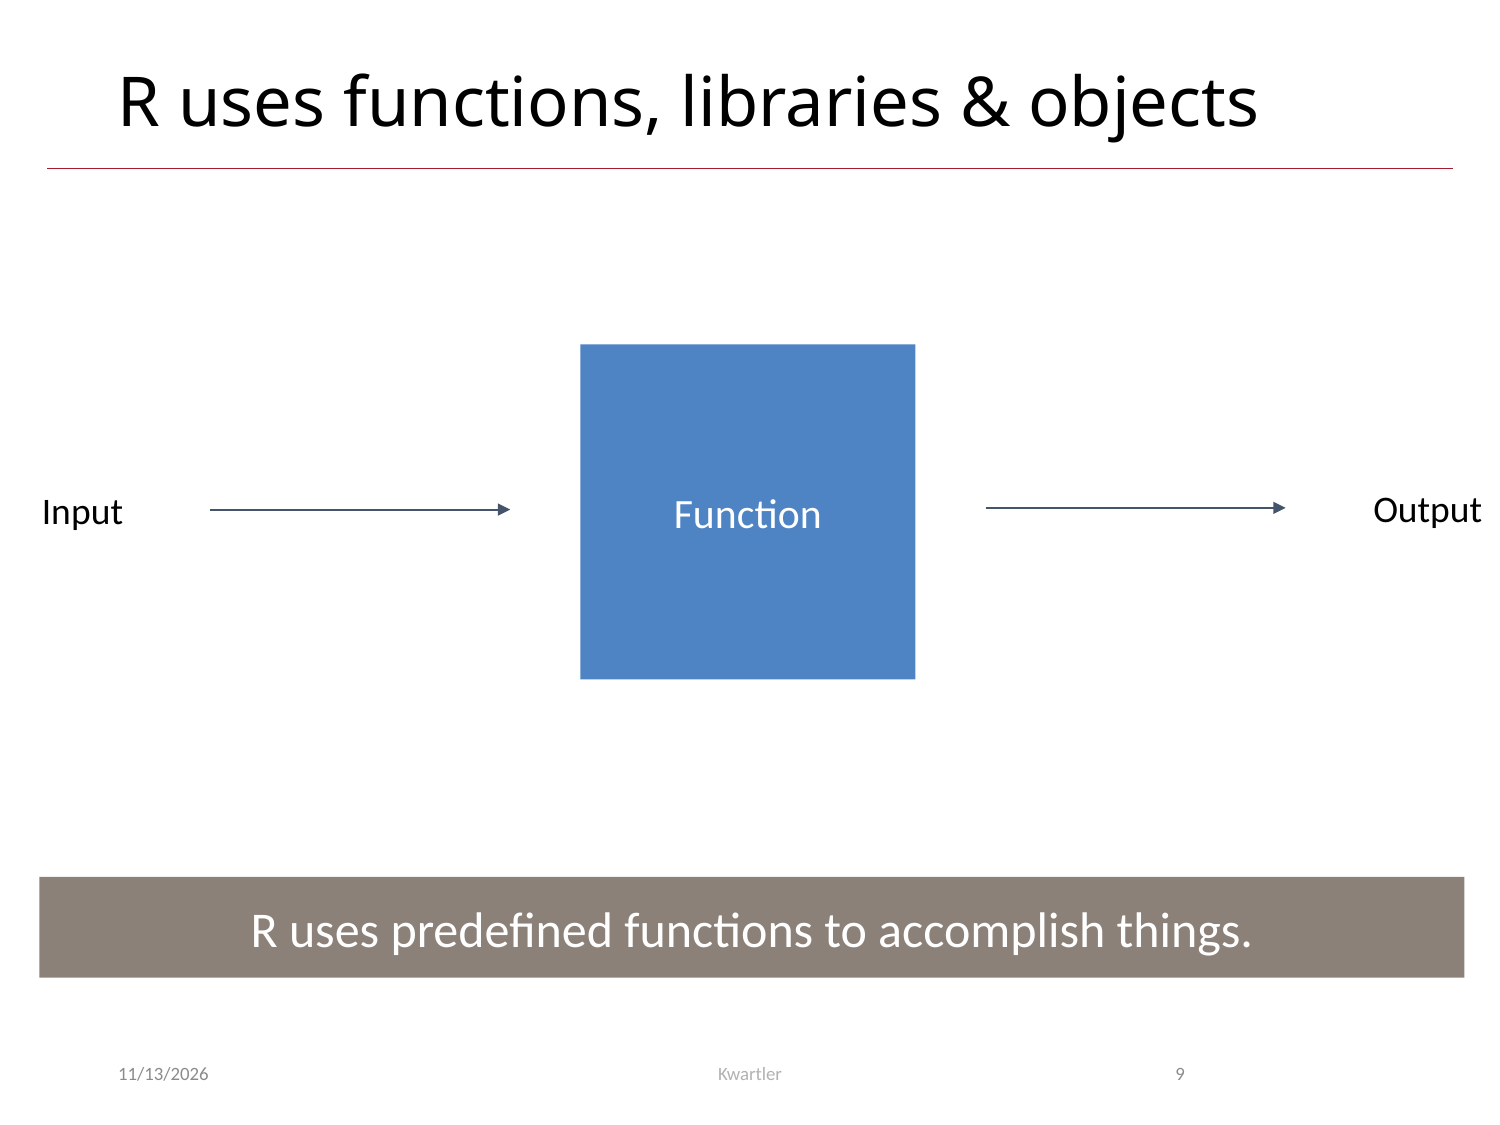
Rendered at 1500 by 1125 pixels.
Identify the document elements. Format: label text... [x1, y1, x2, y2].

text_box R uses predefined functions to accomplish things. [38, 876, 1465, 979]
slide_number 9 [1059, 1042, 1200, 1103]
footer Kwartler [496, 1042, 1004, 1103]
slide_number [103, 1042, 441, 1103]
title R uses functions, libraries & objects [103, 59, 1397, 157]
text_box Function [579, 343, 916, 680]
text_box Output [1358, 477, 1498, 538]
text_box Input [27, 479, 139, 539]
